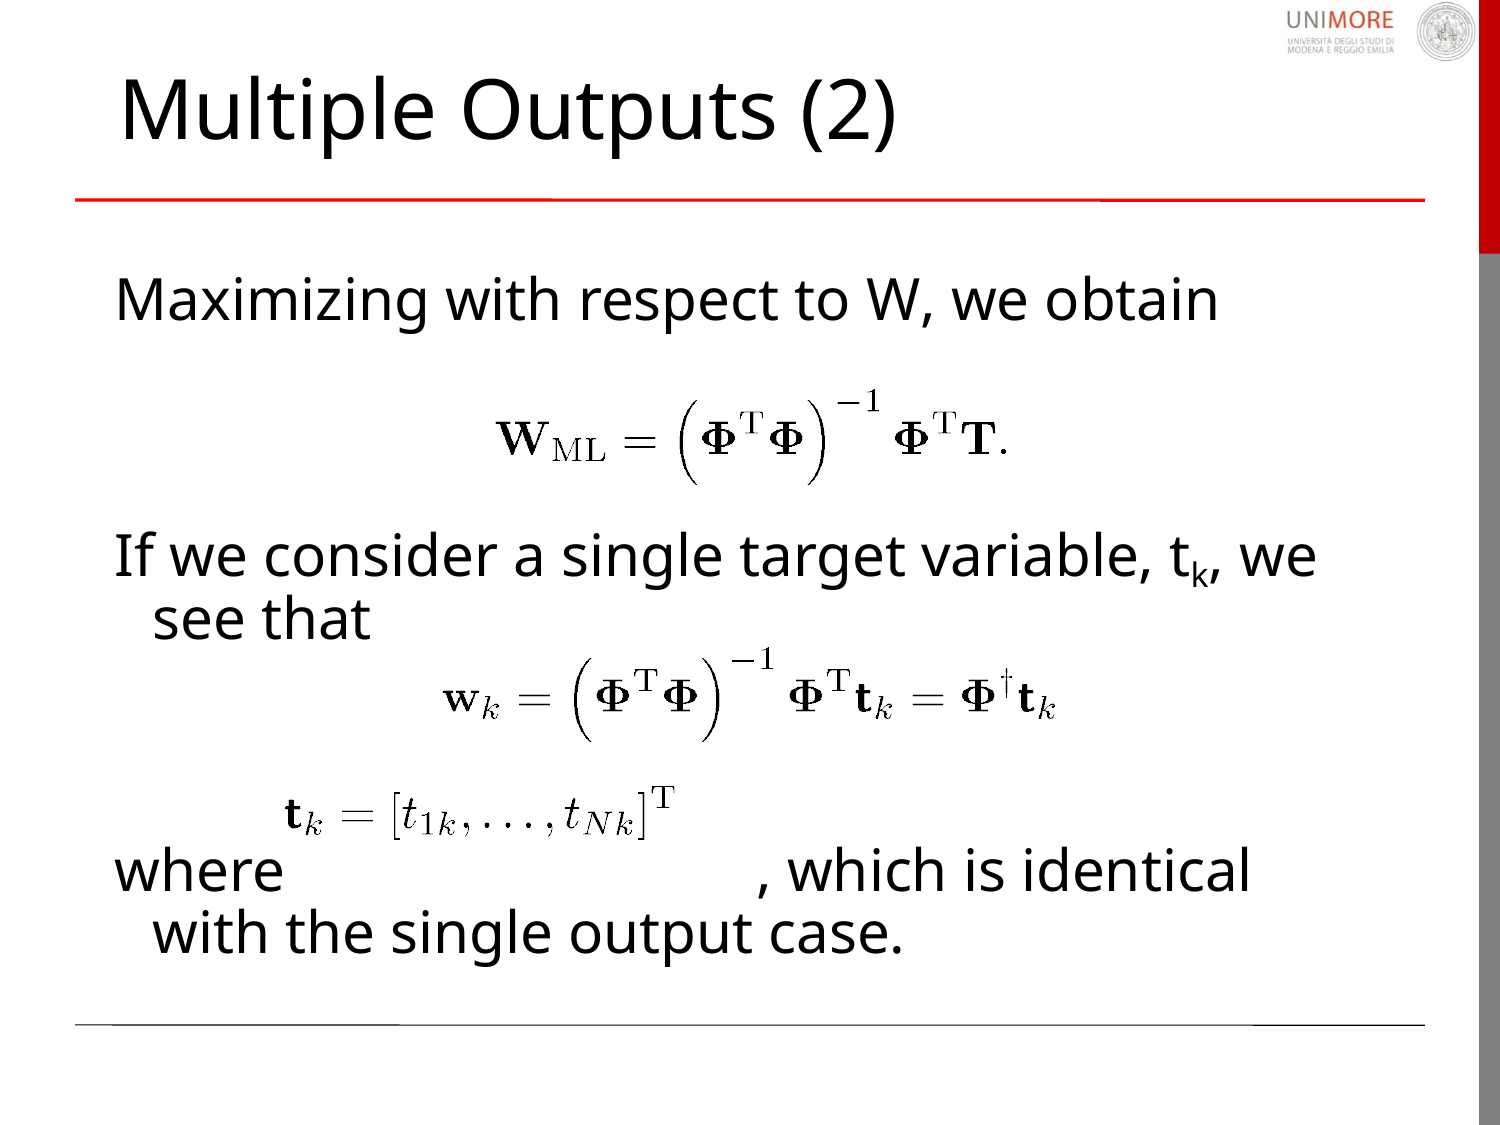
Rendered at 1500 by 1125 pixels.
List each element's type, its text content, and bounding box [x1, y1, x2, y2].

picture [441, 644, 1057, 743]
title Multiple Outputs (2) [103, 59, 1397, 166]
list Maximizing with respect to W, we obtain If we consider a single target variable, tk, we see that where , which is identical with the single output case. [99, 262, 1400, 1005]
picture [281, 781, 675, 843]
picture [490, 386, 1007, 486]
picture [1283, 2, 1479, 62]
